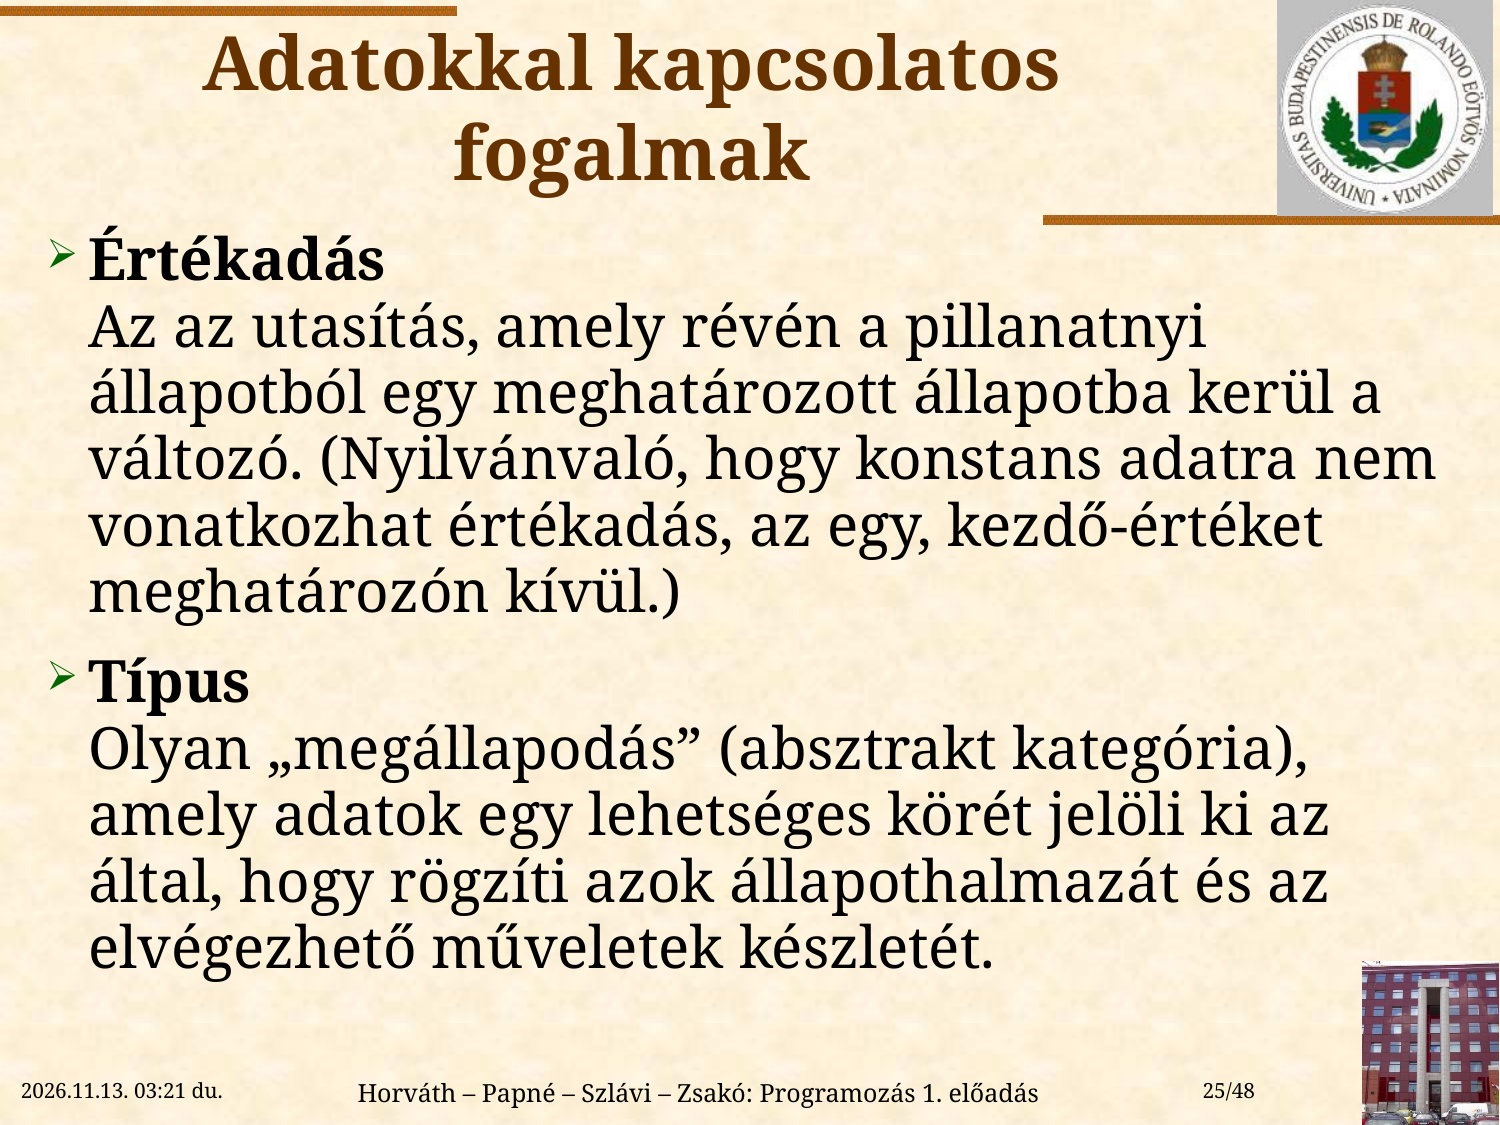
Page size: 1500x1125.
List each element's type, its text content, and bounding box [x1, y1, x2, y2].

list Értékadás Az az utasítás, amely révén a pillanatnyi állapotból egy meghatározott állapotba kerül a változó. (Nyilvánvaló, hogy konstans adatra nem vonatkozhat értékadás, az egy, kezdő-értéket meghatározón kívül.) Típus Olyan „megállapodás” (absztrakt kategória), amely adatok egy lehetséges körét jelöli ki az által, hogy rögzíti azok állapothalmazát és az elvégezhető műveletek készletét. [29, 220, 1471, 1000]
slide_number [5, 1070, 318, 1125]
footer Horváth – Papné – Szlávi – Zsakó: Programozás 1. előadás [318, 1070, 1079, 1125]
slide_number 25/48 [1079, 1070, 1270, 1125]
picture [0, 0, 1500, 1125]
title Adatokkal kapcsolatos fogalmak [29, 14, 1235, 197]
